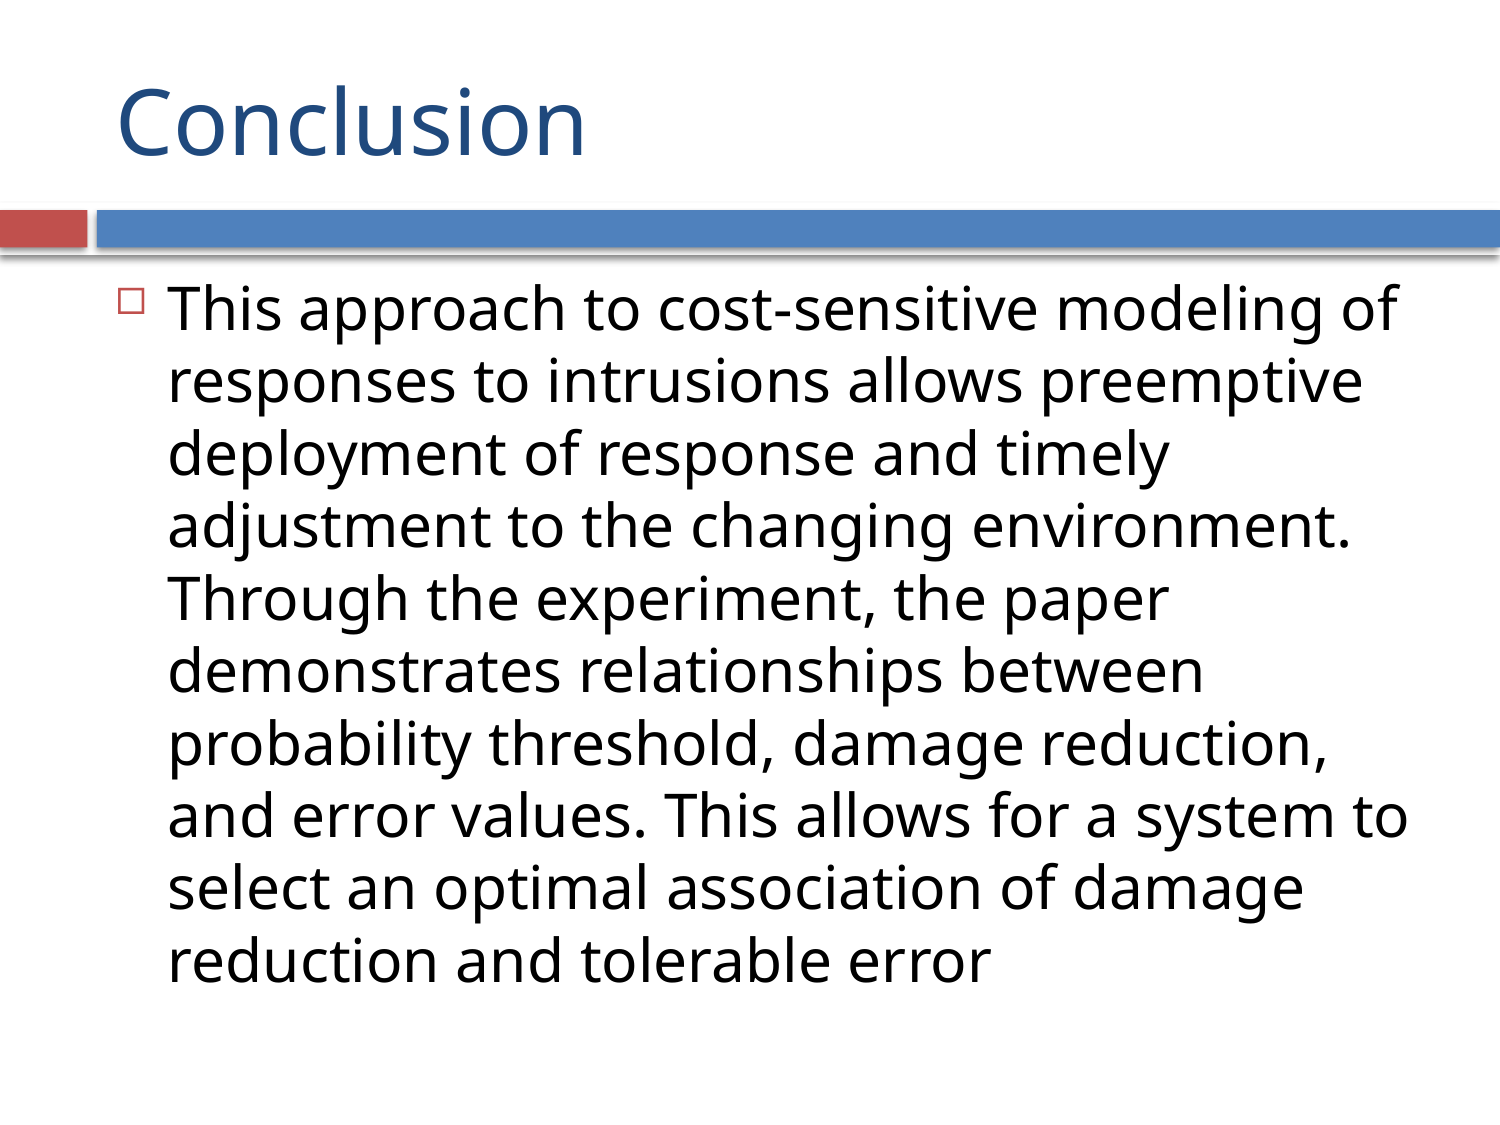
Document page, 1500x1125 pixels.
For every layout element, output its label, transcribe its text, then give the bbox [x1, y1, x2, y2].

list This approach to cost-sensitive modeling of responses to intrusions allows preemptive deployment of response and timely adjustment to the changing environment. Through the experiment, the paper demonstrates relationships between probability threshold, damage reduction, and error values. This allows for a system to select an optimal association of damage reduction and tolerable error [100, 262, 1438, 1000]
title Conclusion [100, 37, 1438, 200]
